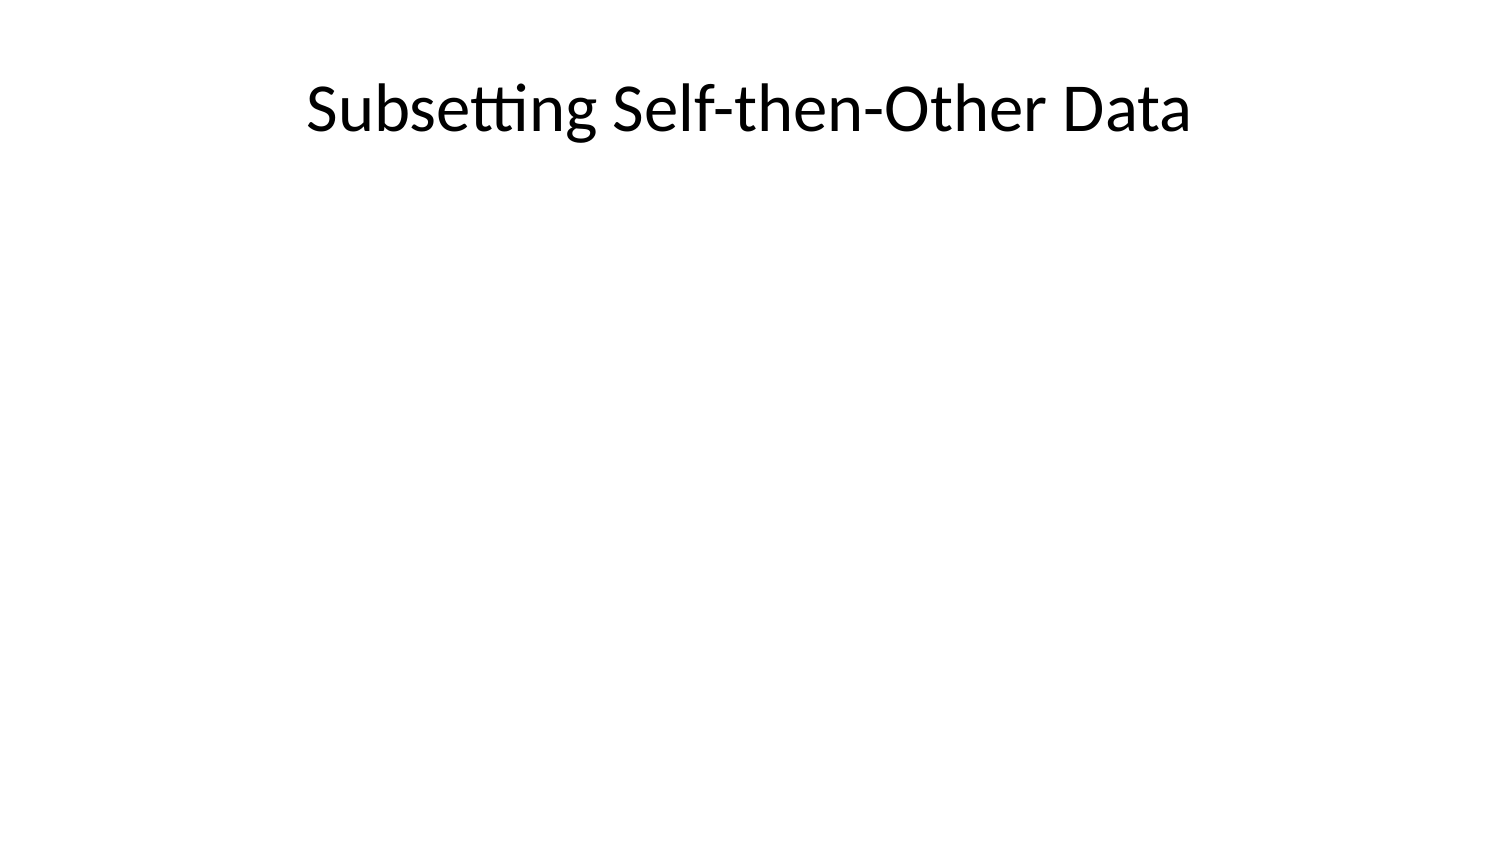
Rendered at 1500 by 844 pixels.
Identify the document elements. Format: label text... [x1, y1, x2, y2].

title Subsetting Self-then-Other Data [75, 33, 1425, 175]
